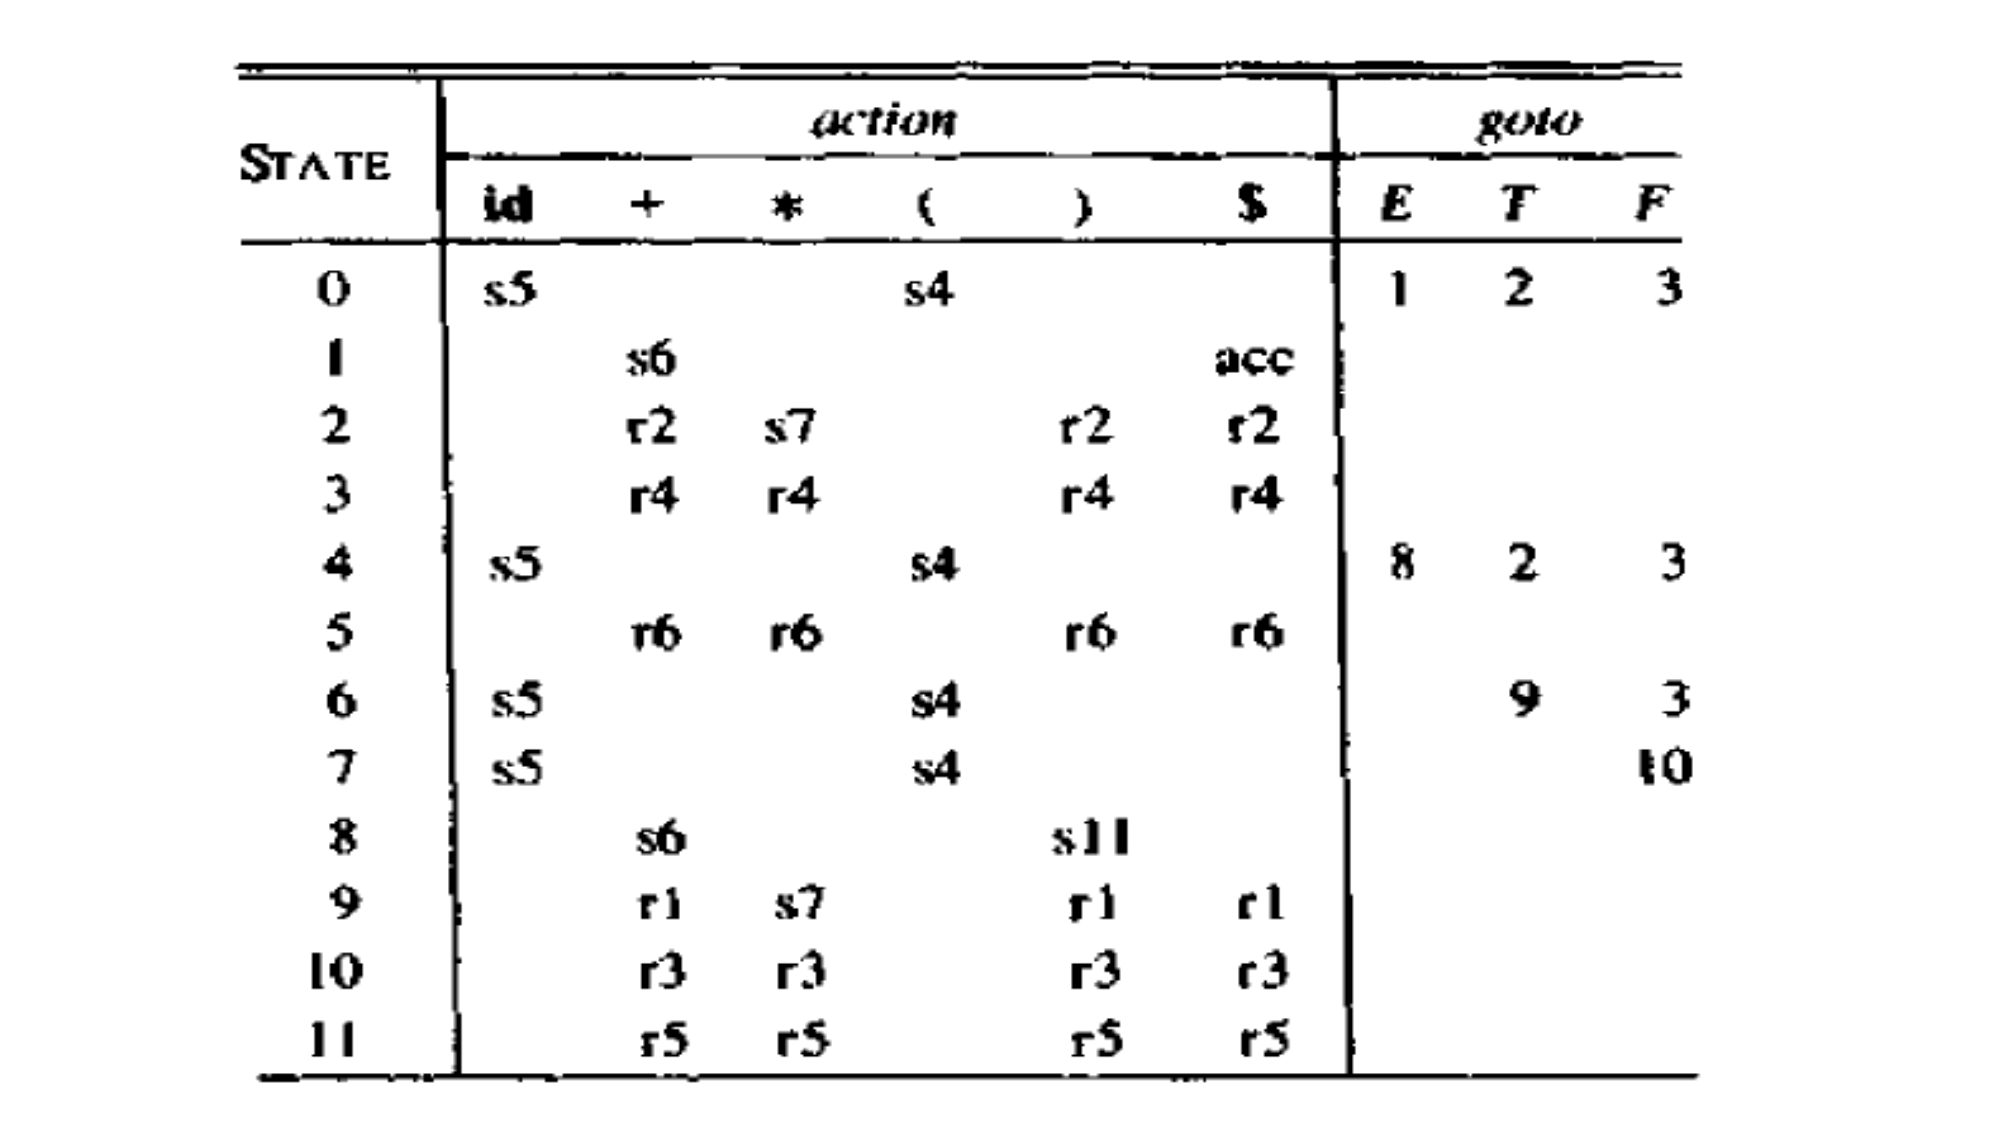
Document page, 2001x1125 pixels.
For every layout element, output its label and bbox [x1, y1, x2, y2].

list [170, 53, 1779, 1125]
